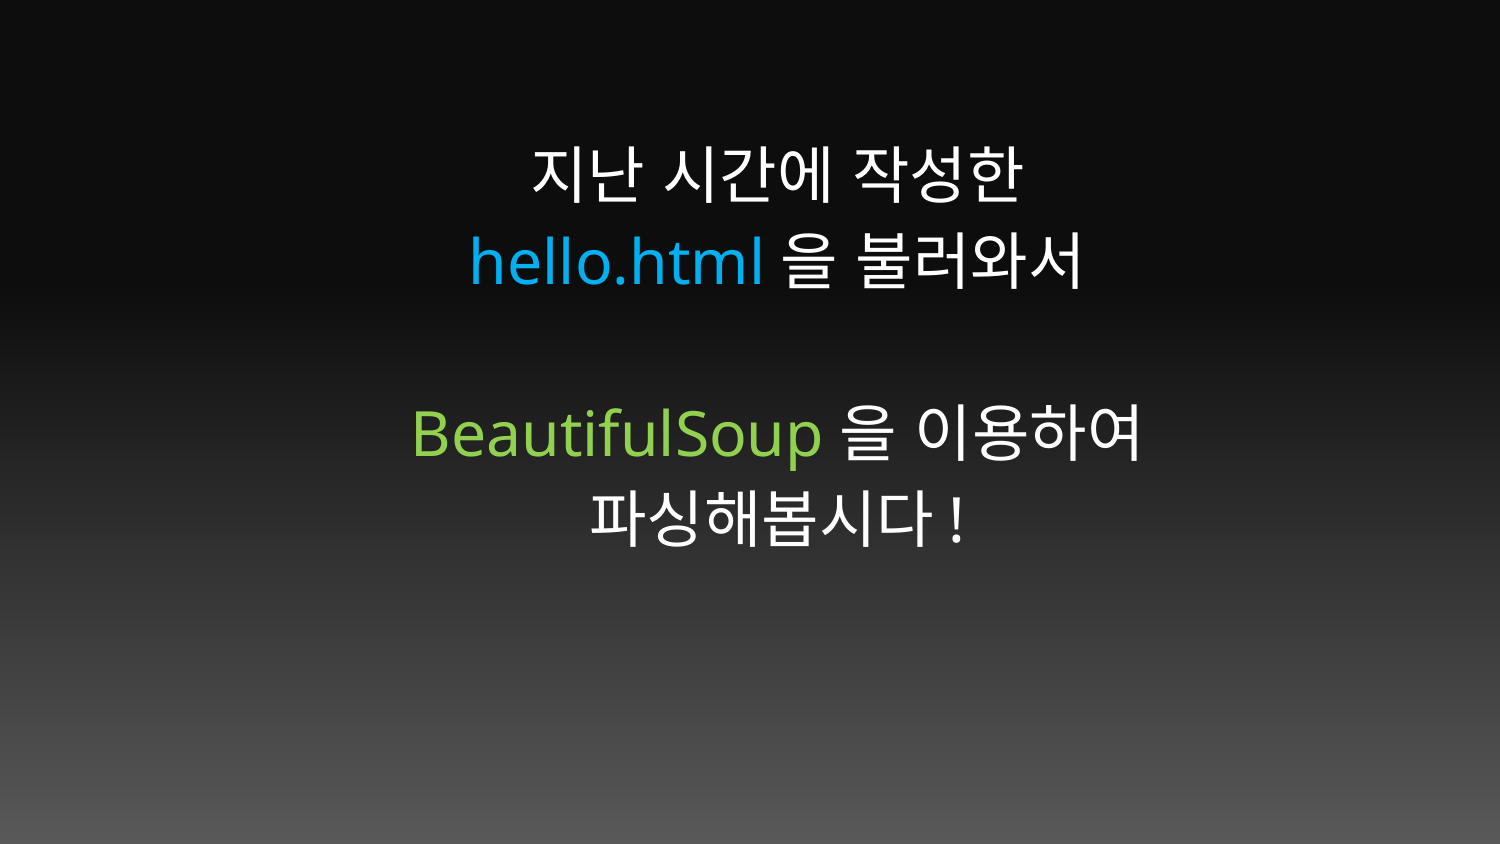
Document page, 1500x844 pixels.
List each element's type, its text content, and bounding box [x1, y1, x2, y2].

text_box 지난 시간에 작성한 hello.html을 불러와서 BeautifulSoup을 이용하여 파싱해봅시다! [380, 109, 1175, 580]
